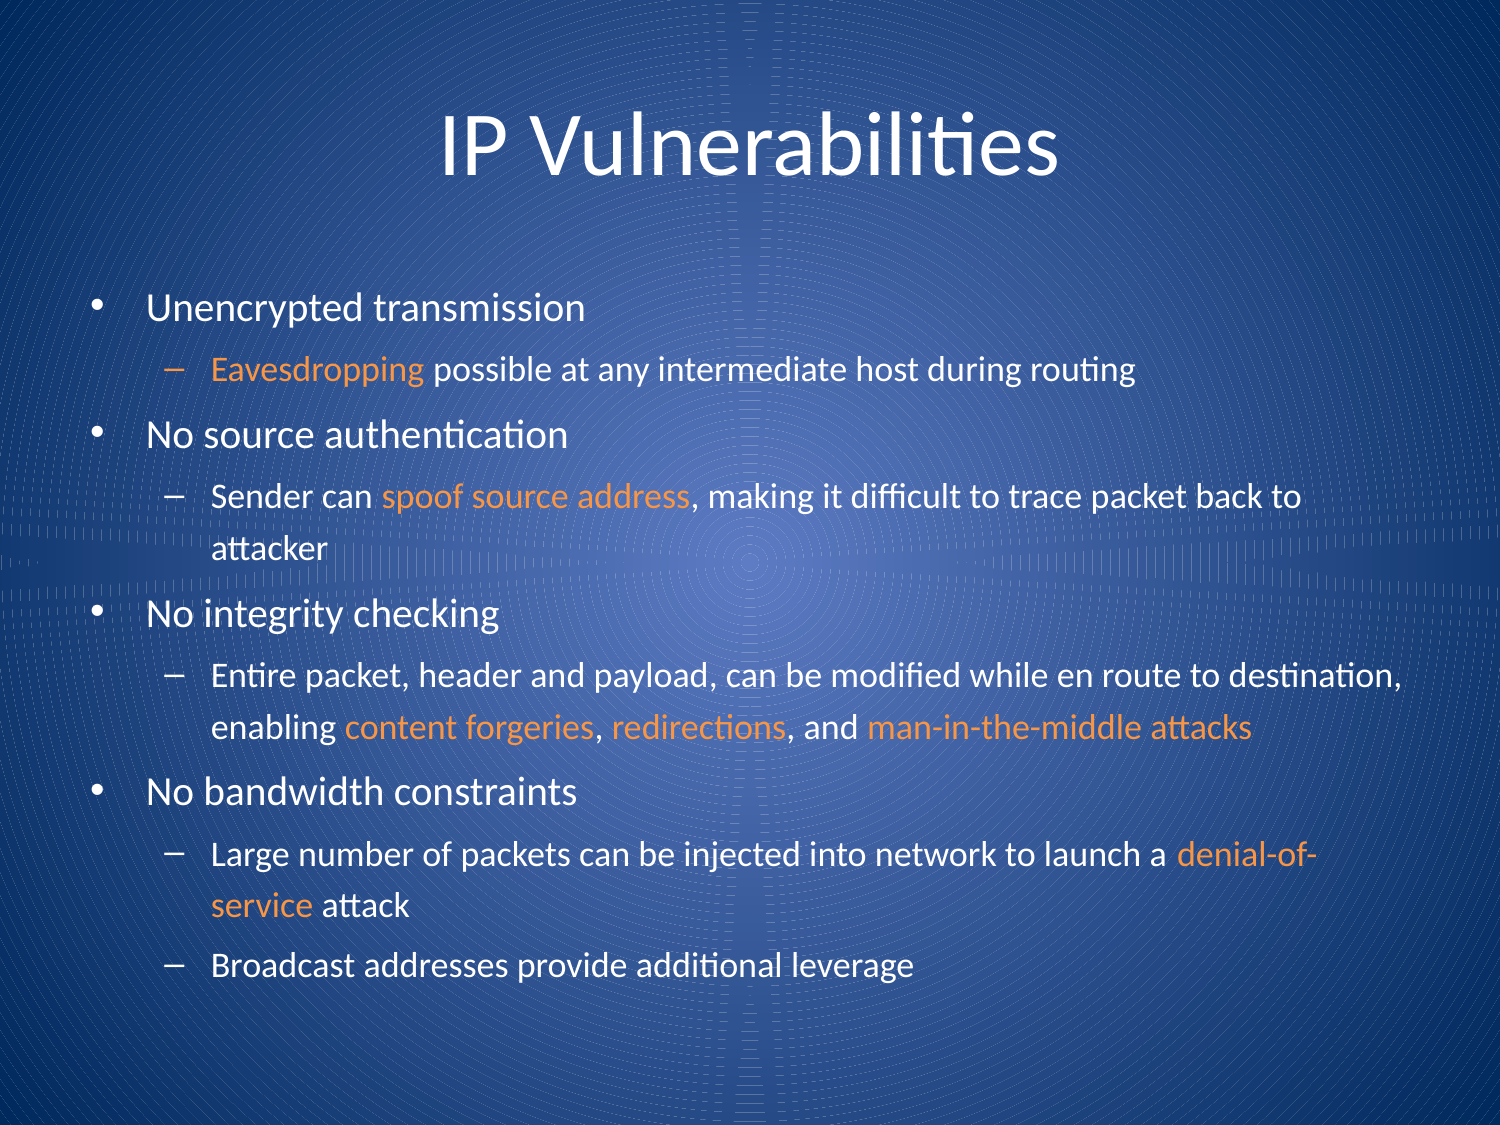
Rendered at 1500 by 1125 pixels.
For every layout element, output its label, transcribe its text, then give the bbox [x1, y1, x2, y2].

list Unencrypted transmission Eavesdropping possible at any intermediate host during routing No source authentication Sender can spoof source address, making it difficult to trace packet back to attacker No integrity checking Entire packet, header and payload, can be modified while en route to destination, enabling content forgeries, redirections, and man-in-the-middle attacks No bandwidth constraints Large number of packets can be injected into network to launch a denial-of-service attack Broadcast addresses provide additional leverage [74, 262, 1426, 1026]
title IP Vulnerabilities [74, 44, 1426, 233]
